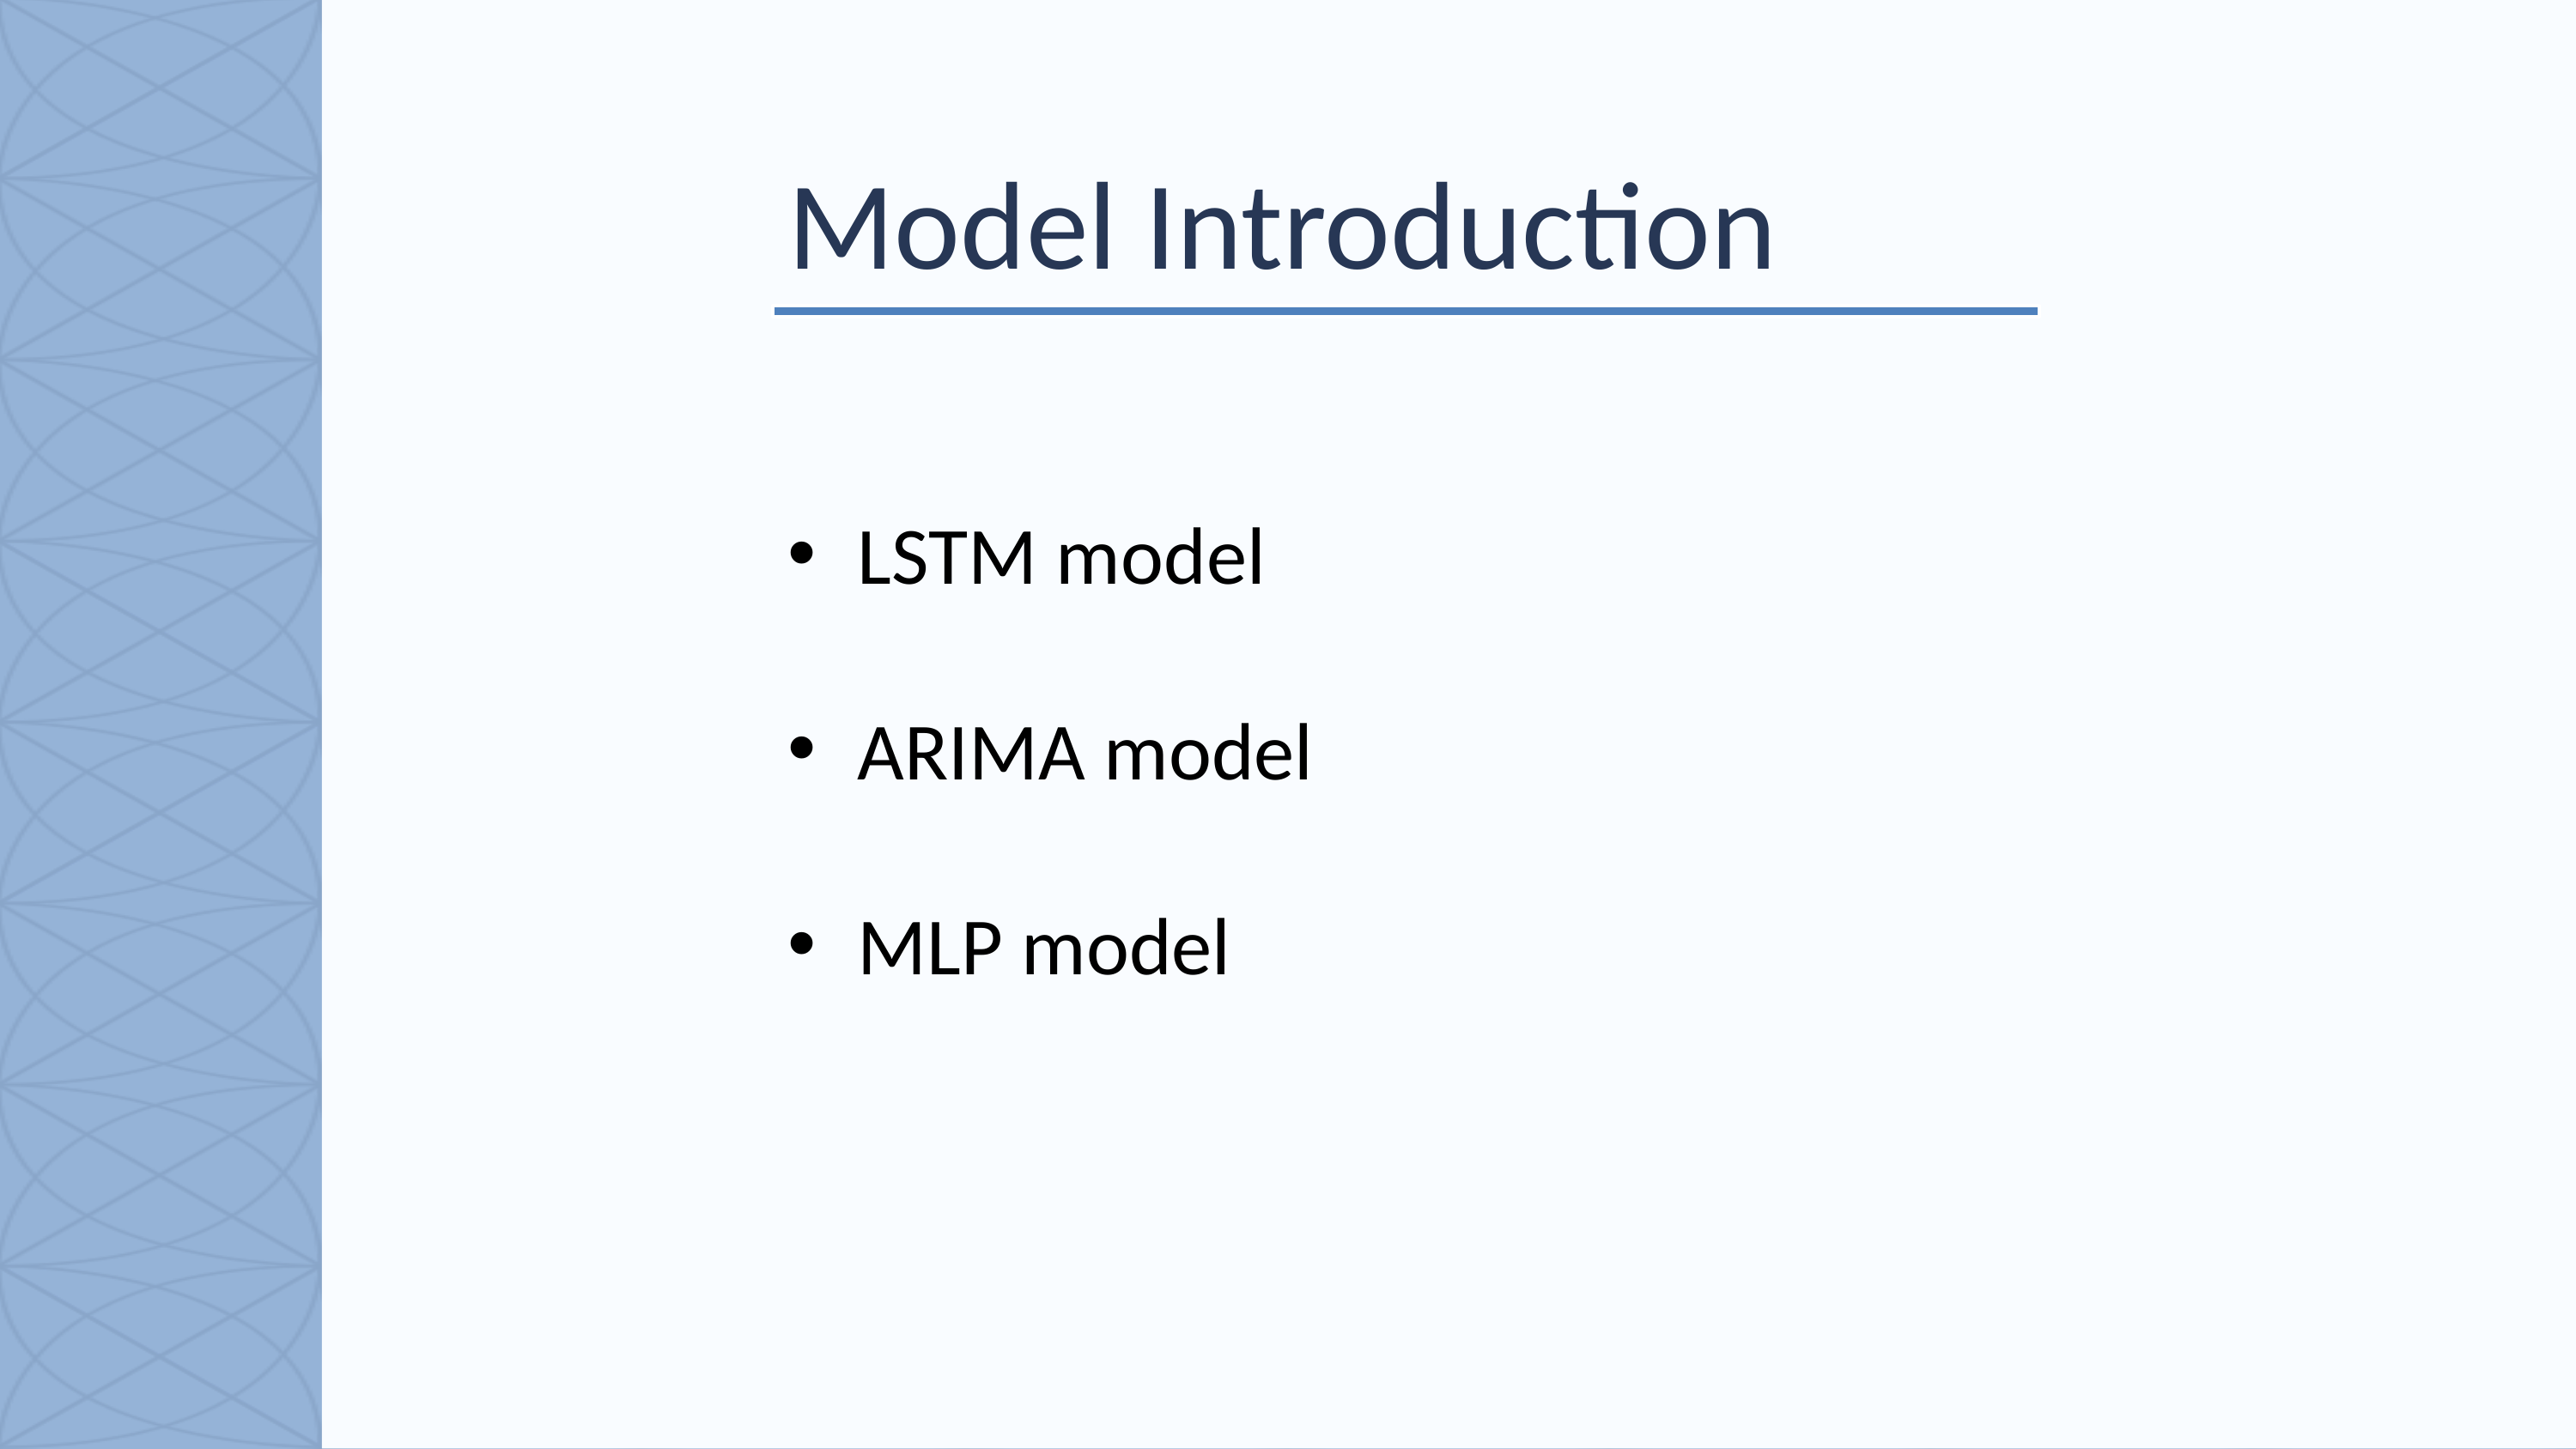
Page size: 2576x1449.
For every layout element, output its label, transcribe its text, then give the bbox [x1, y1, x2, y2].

text_box [0, 0, 321, 1449]
text_box [773, 306, 2039, 317]
text_box [321, 0, 2576, 1449]
text_box Model Introduction [787, 143, 2334, 294]
text_box LSTM model ARIMA model MLP model [719, 405, 1735, 1088]
